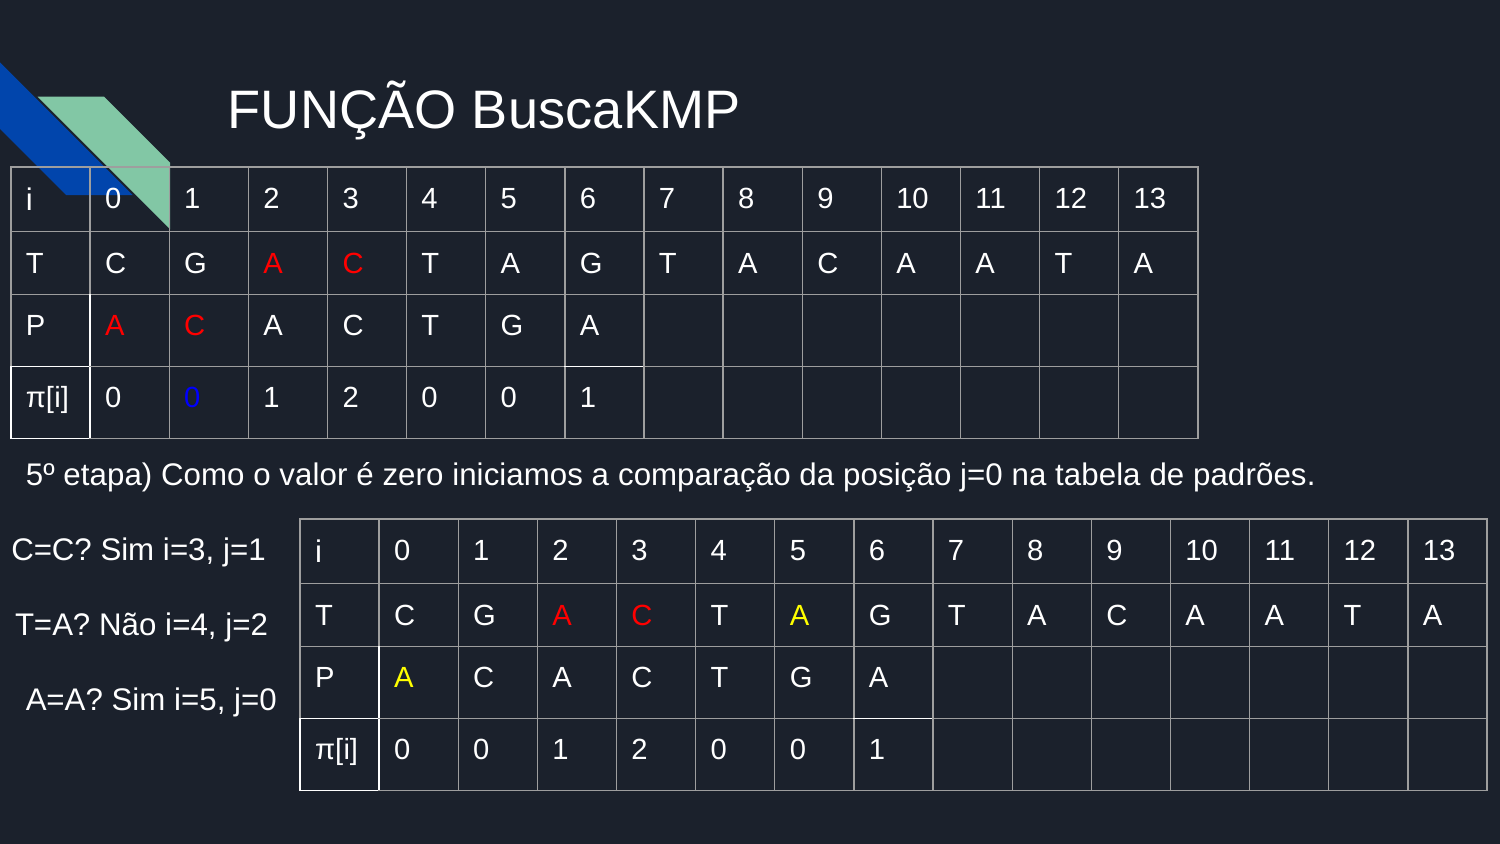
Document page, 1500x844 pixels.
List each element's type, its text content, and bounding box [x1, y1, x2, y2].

table_cell [1171, 647, 1249, 718]
table_cell G [775, 647, 853, 718]
table_cell A [855, 647, 932, 718]
table_cell T [407, 295, 485, 366]
table_cell C [380, 584, 458, 646]
table_cell π[i] [301, 719, 378, 790]
table_cell C [170, 295, 248, 366]
table_cell [1119, 367, 1197, 438]
table_cell 1 [538, 719, 616, 790]
table_cell T [696, 647, 774, 718]
table_header 0 [91, 168, 169, 231]
table_cell [1250, 647, 1328, 718]
table_cell C [803, 232, 881, 294]
table_cell 1 [855, 719, 932, 790]
table_cell [934, 719, 1012, 790]
table_cell A [380, 647, 458, 718]
table_cell T [696, 584, 774, 646]
table_cell T [934, 584, 1012, 646]
table_cell C [91, 232, 169, 294]
table_cell A [1409, 584, 1486, 646]
table_cell [882, 367, 960, 438]
table_cell T [645, 232, 722, 294]
table_header 2 [249, 168, 327, 231]
table_header 10 [882, 168, 960, 231]
table_cell 1 [566, 367, 643, 438]
table_cell G [855, 584, 932, 646]
table_cell G [566, 232, 643, 294]
table_cell G [486, 295, 564, 366]
table_header 3 [328, 168, 406, 231]
table_header 5 [775, 520, 853, 583]
table_cell [645, 295, 722, 366]
table_cell A [538, 584, 616, 646]
table_cell [1013, 647, 1091, 718]
table_cell [724, 367, 802, 438]
text_box T=A? Não i=4, j=2 [0, 589, 299, 660]
table_cell 1 [249, 367, 327, 438]
text_box 5º etapa) Como o valor é zero iniciamos a comparação da posição j=0 na tabela de padrões. [10, 439, 1488, 510]
table_header 1 [459, 520, 537, 583]
table_cell A [1250, 584, 1328, 646]
table_cell T [301, 584, 378, 646]
table_cell A [538, 647, 616, 718]
table_header 9 [803, 168, 881, 231]
table_header 1 [170, 168, 248, 231]
table_cell C [1092, 584, 1170, 646]
table_cell G [459, 584, 537, 646]
table_cell A [566, 295, 643, 366]
table_cell T [1040, 232, 1118, 294]
table_cell 0 [775, 719, 853, 790]
table_cell [961, 367, 1039, 438]
table_cell A [1013, 584, 1091, 646]
table_cell A [961, 232, 1039, 294]
table_header 11 [961, 168, 1039, 231]
table_cell [1040, 295, 1118, 366]
table_cell [1329, 719, 1407, 790]
table_cell [1119, 295, 1197, 366]
table_cell [934, 647, 1012, 718]
table_cell [1092, 647, 1170, 718]
table_cell T [12, 232, 89, 294]
table_header 4 [696, 520, 774, 583]
table_cell 0 [459, 719, 537, 790]
table_cell 2 [328, 367, 406, 438]
table_header 7 [934, 520, 1012, 583]
table_cell C [328, 232, 406, 294]
table_header 4 [407, 168, 485, 231]
table_cell π[i] [12, 367, 89, 438]
table_header i [12, 168, 89, 231]
table_header 2 [538, 520, 616, 583]
table_cell 0 [380, 719, 458, 790]
table_cell A [91, 295, 169, 366]
table_cell 2 [617, 719, 695, 790]
table_cell [1409, 647, 1486, 718]
table_cell [961, 295, 1039, 366]
table_header 9 [1092, 520, 1170, 583]
table_cell 0 [696, 719, 774, 790]
text_box C=C? Sim i=3, j=1 [0, 514, 1222, 585]
table_header 12 [1040, 168, 1118, 231]
table_header 0 [380, 520, 458, 583]
table_cell [1250, 719, 1328, 790]
table_header 13 [1119, 168, 1197, 231]
table_header 8 [1013, 520, 1091, 583]
table_cell A [249, 295, 327, 366]
table_cell 0 [486, 367, 564, 438]
table_cell [645, 367, 722, 438]
table_cell A [775, 584, 853, 646]
table_header i [301, 520, 378, 583]
title FUNÇÃO BuscaKMP [212, 64, 1368, 215]
table_cell 0 [407, 367, 485, 438]
table_cell T [407, 232, 485, 294]
table_cell C [459, 647, 537, 718]
table_cell A [724, 232, 802, 294]
table_cell A [486, 232, 564, 294]
table_cell 0 [91, 367, 169, 438]
table_cell [803, 367, 881, 438]
table_cell A [882, 232, 960, 294]
table_header 6 [566, 168, 643, 231]
table_cell [724, 295, 802, 366]
table_header 13 [1409, 520, 1486, 583]
table_cell [803, 295, 881, 366]
table_header 3 [617, 520, 695, 583]
table_header 10 [1171, 520, 1249, 583]
table_cell [1171, 719, 1249, 790]
table_cell T [1329, 584, 1407, 646]
table_cell [882, 295, 960, 366]
table_header 7 [645, 168, 722, 231]
table_cell [1329, 647, 1407, 718]
table_cell A [249, 232, 327, 294]
table_cell C [328, 295, 406, 366]
table_cell P [301, 647, 378, 718]
table_cell [1013, 719, 1091, 790]
table_header 6 [855, 520, 932, 583]
table_cell A [1119, 232, 1197, 294]
table_header 5 [486, 168, 564, 231]
text_box A=A? Sim i=5, j=0 [10, 664, 299, 735]
table_header 12 [1329, 520, 1407, 583]
table_cell 0 [170, 367, 248, 438]
table_cell [1092, 719, 1170, 790]
table_cell G [170, 232, 248, 294]
table_cell C [617, 584, 695, 646]
table_cell A [1171, 584, 1249, 646]
table_cell [1040, 367, 1118, 438]
table_header 8 [724, 168, 802, 231]
table_cell [1409, 719, 1486, 790]
table_cell P [12, 295, 89, 366]
table_header 11 [1250, 520, 1328, 583]
table_cell C [617, 647, 695, 718]
